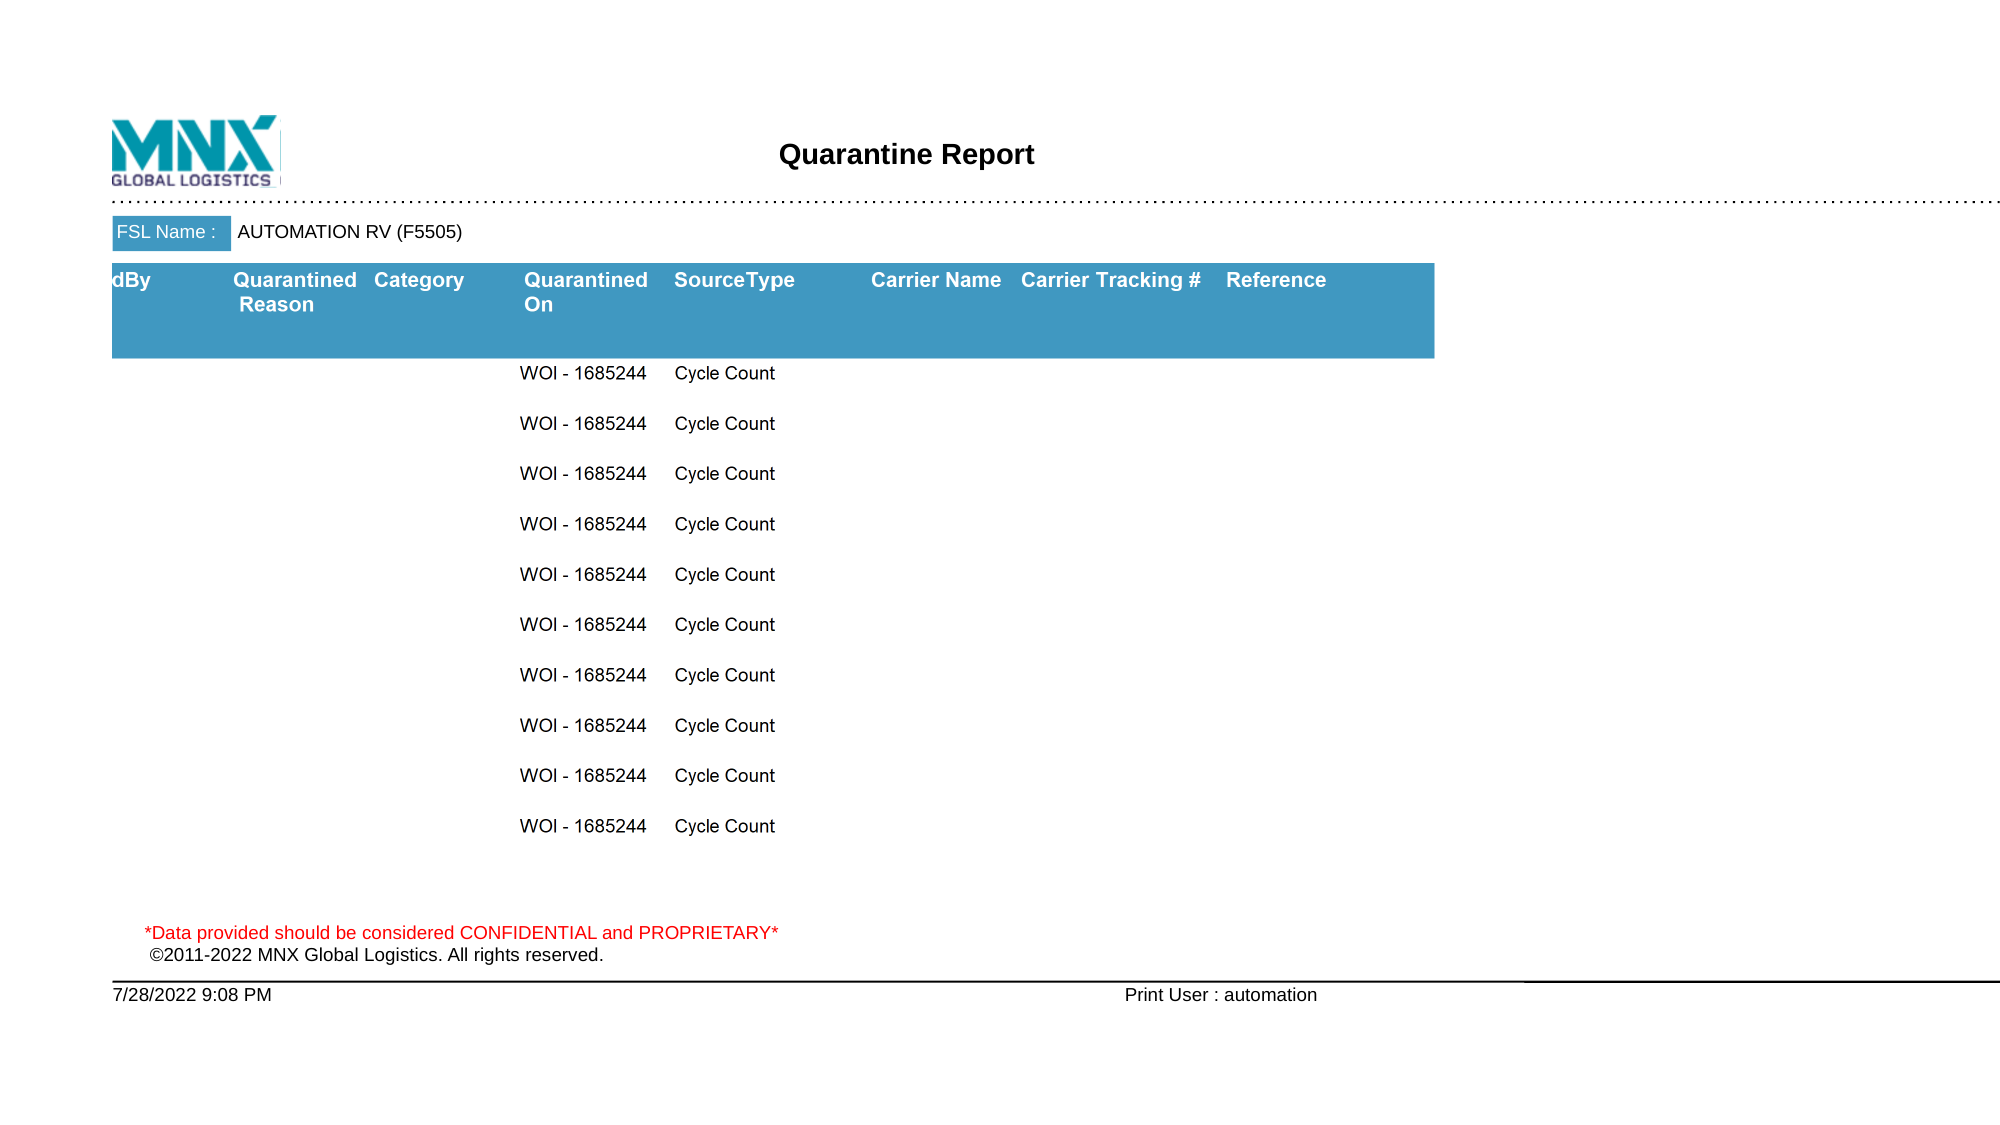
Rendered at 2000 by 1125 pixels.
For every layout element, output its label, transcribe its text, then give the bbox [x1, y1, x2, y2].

text_box *Data provided should be considered CONFIDENTIAL and PROPRIETARY* [144, 920, 1158, 942]
text_box AUTOMATION RV (F5505) [233, 215, 669, 252]
picture [112, 263, 1435, 862]
text_box ©2011-2022 MNX Global Logistics. All rights reserved. [144, 942, 1158, 964]
text_box 7/28/2022 9:08 PM [112, 983, 343, 1013]
text_box Print User : automation [1055, 983, 1387, 1013]
picture [112, 115, 323, 188]
text_box FSL Name : [112, 215, 232, 252]
text_box Quarantine Report [562, 131, 1252, 173]
